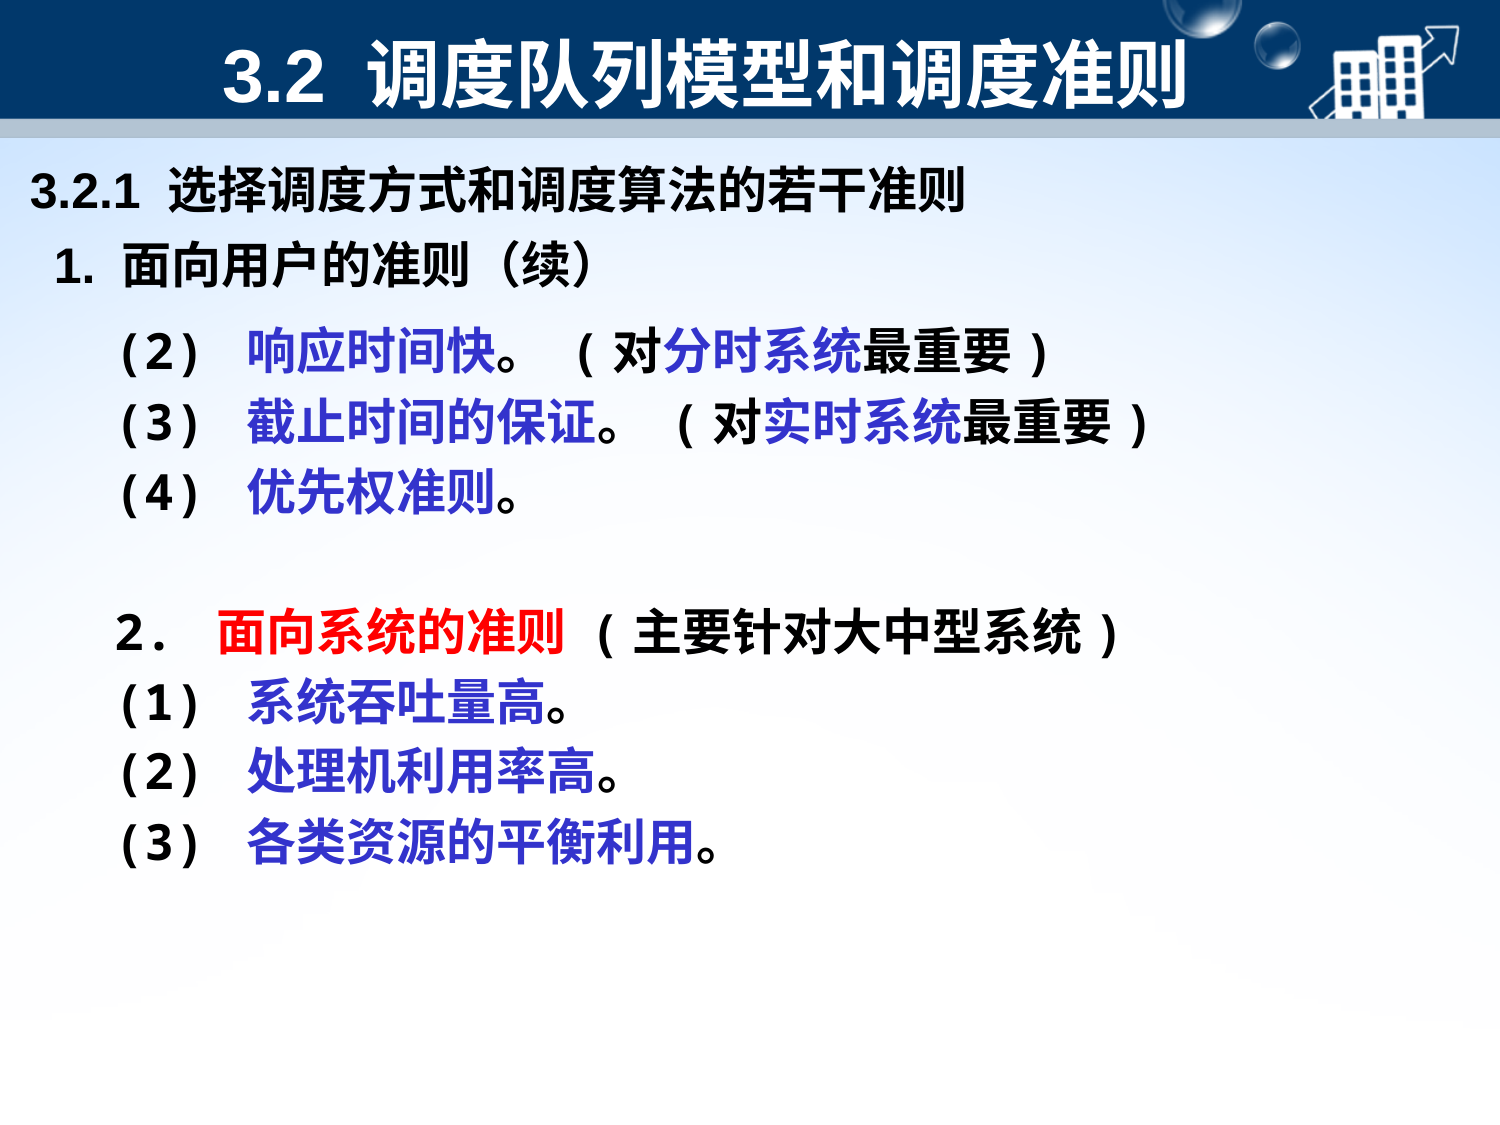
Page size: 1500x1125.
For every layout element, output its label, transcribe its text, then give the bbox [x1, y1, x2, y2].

text_box 3.2.1 选择调度方式和调度算法的若干准则 [15, 162, 1095, 226]
text_box 1. 面向用户的准则（续） [39, 237, 749, 301]
picture [0, 0, 1500, 1125]
list (2) 响应时间快。 (对分时系统最重要) (3) 截止时间的保证。 (对实时系统最重要) (4) 优先权准则。 2. 面向系统的准则 (主要针对大中型系统) (1) 系统吞吐量高。 (2) 处理机利用率高。 (3) 各类资源的平衡利用。 [99, 312, 1450, 1125]
title 3.2 调度队列模型和调度准则 [75, 45, 1338, 100]
